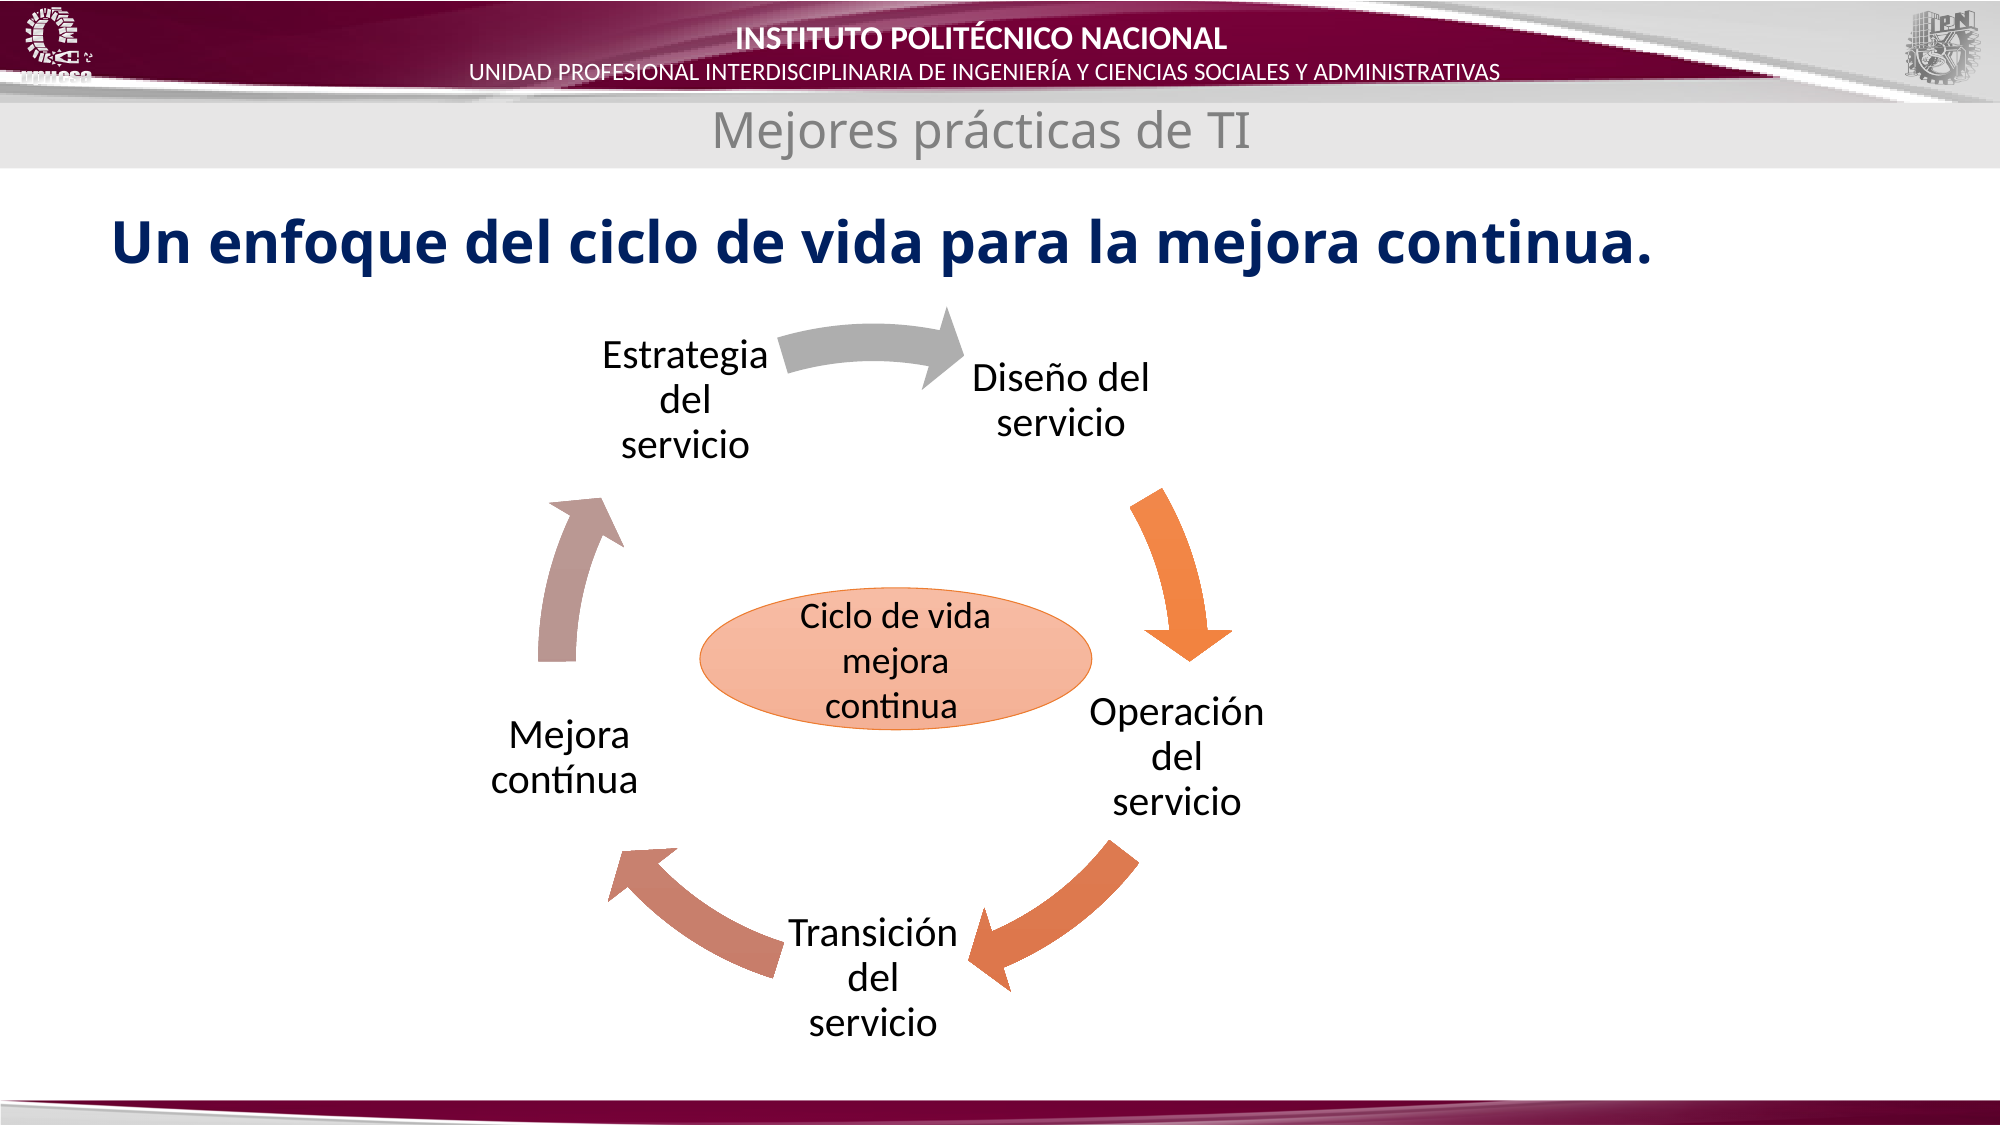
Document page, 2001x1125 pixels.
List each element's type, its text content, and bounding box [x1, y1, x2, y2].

picture [0, 1, 2000, 103]
text_box Un enfoque del ciclo de vida para la mejora continua. [95, 197, 1934, 282]
picture [0, 1099, 2000, 1125]
text_box Mejores prácticas de TI [472, 103, 1491, 166]
text_box [0, 103, 2000, 169]
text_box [206, 298, 1541, 1075]
